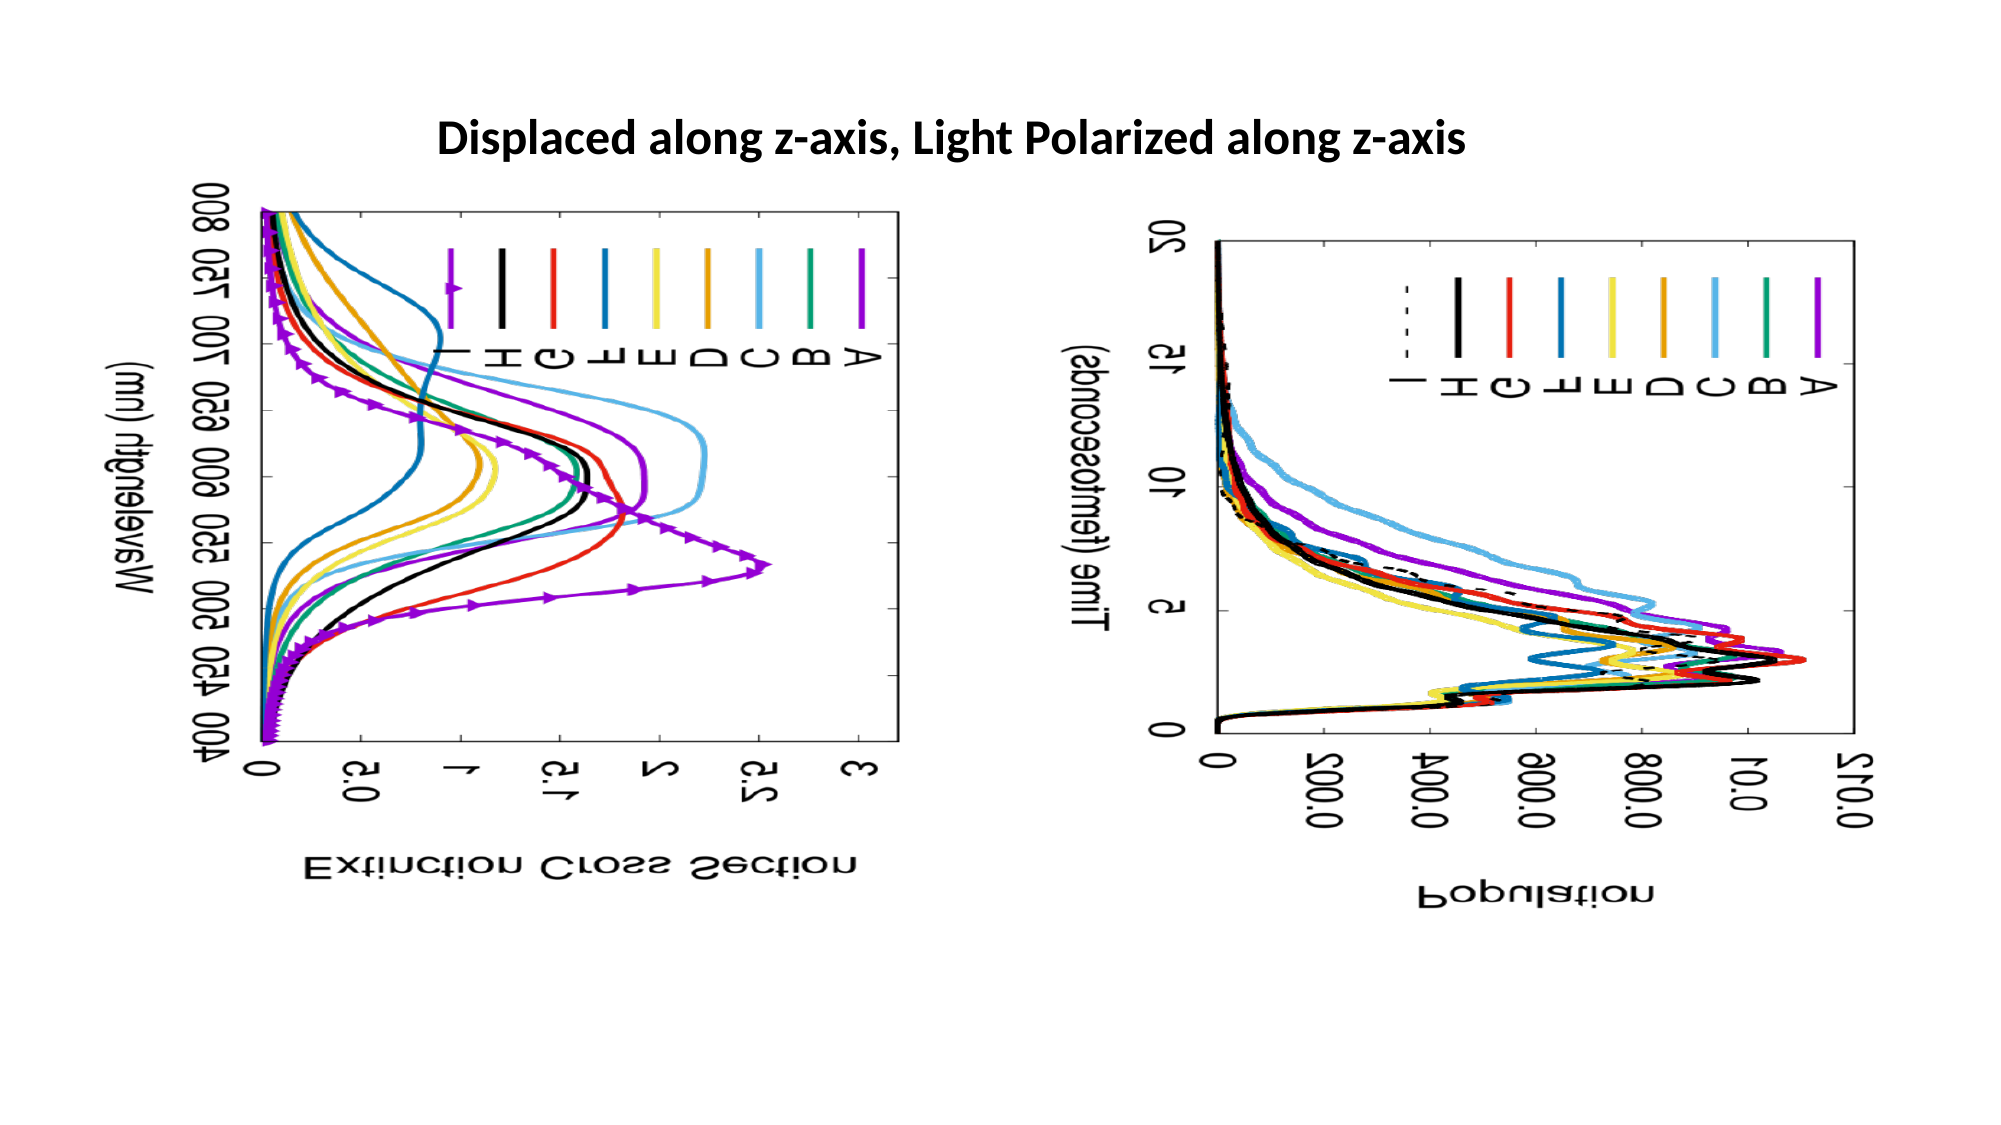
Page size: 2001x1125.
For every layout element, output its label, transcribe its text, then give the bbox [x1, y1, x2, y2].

text_box Displaced along z-axis, Light Polarized along z-axis [926, 96, 1074, 172]
picture [1074, 45, 1882, 1090]
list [118, 16, 926, 1061]
